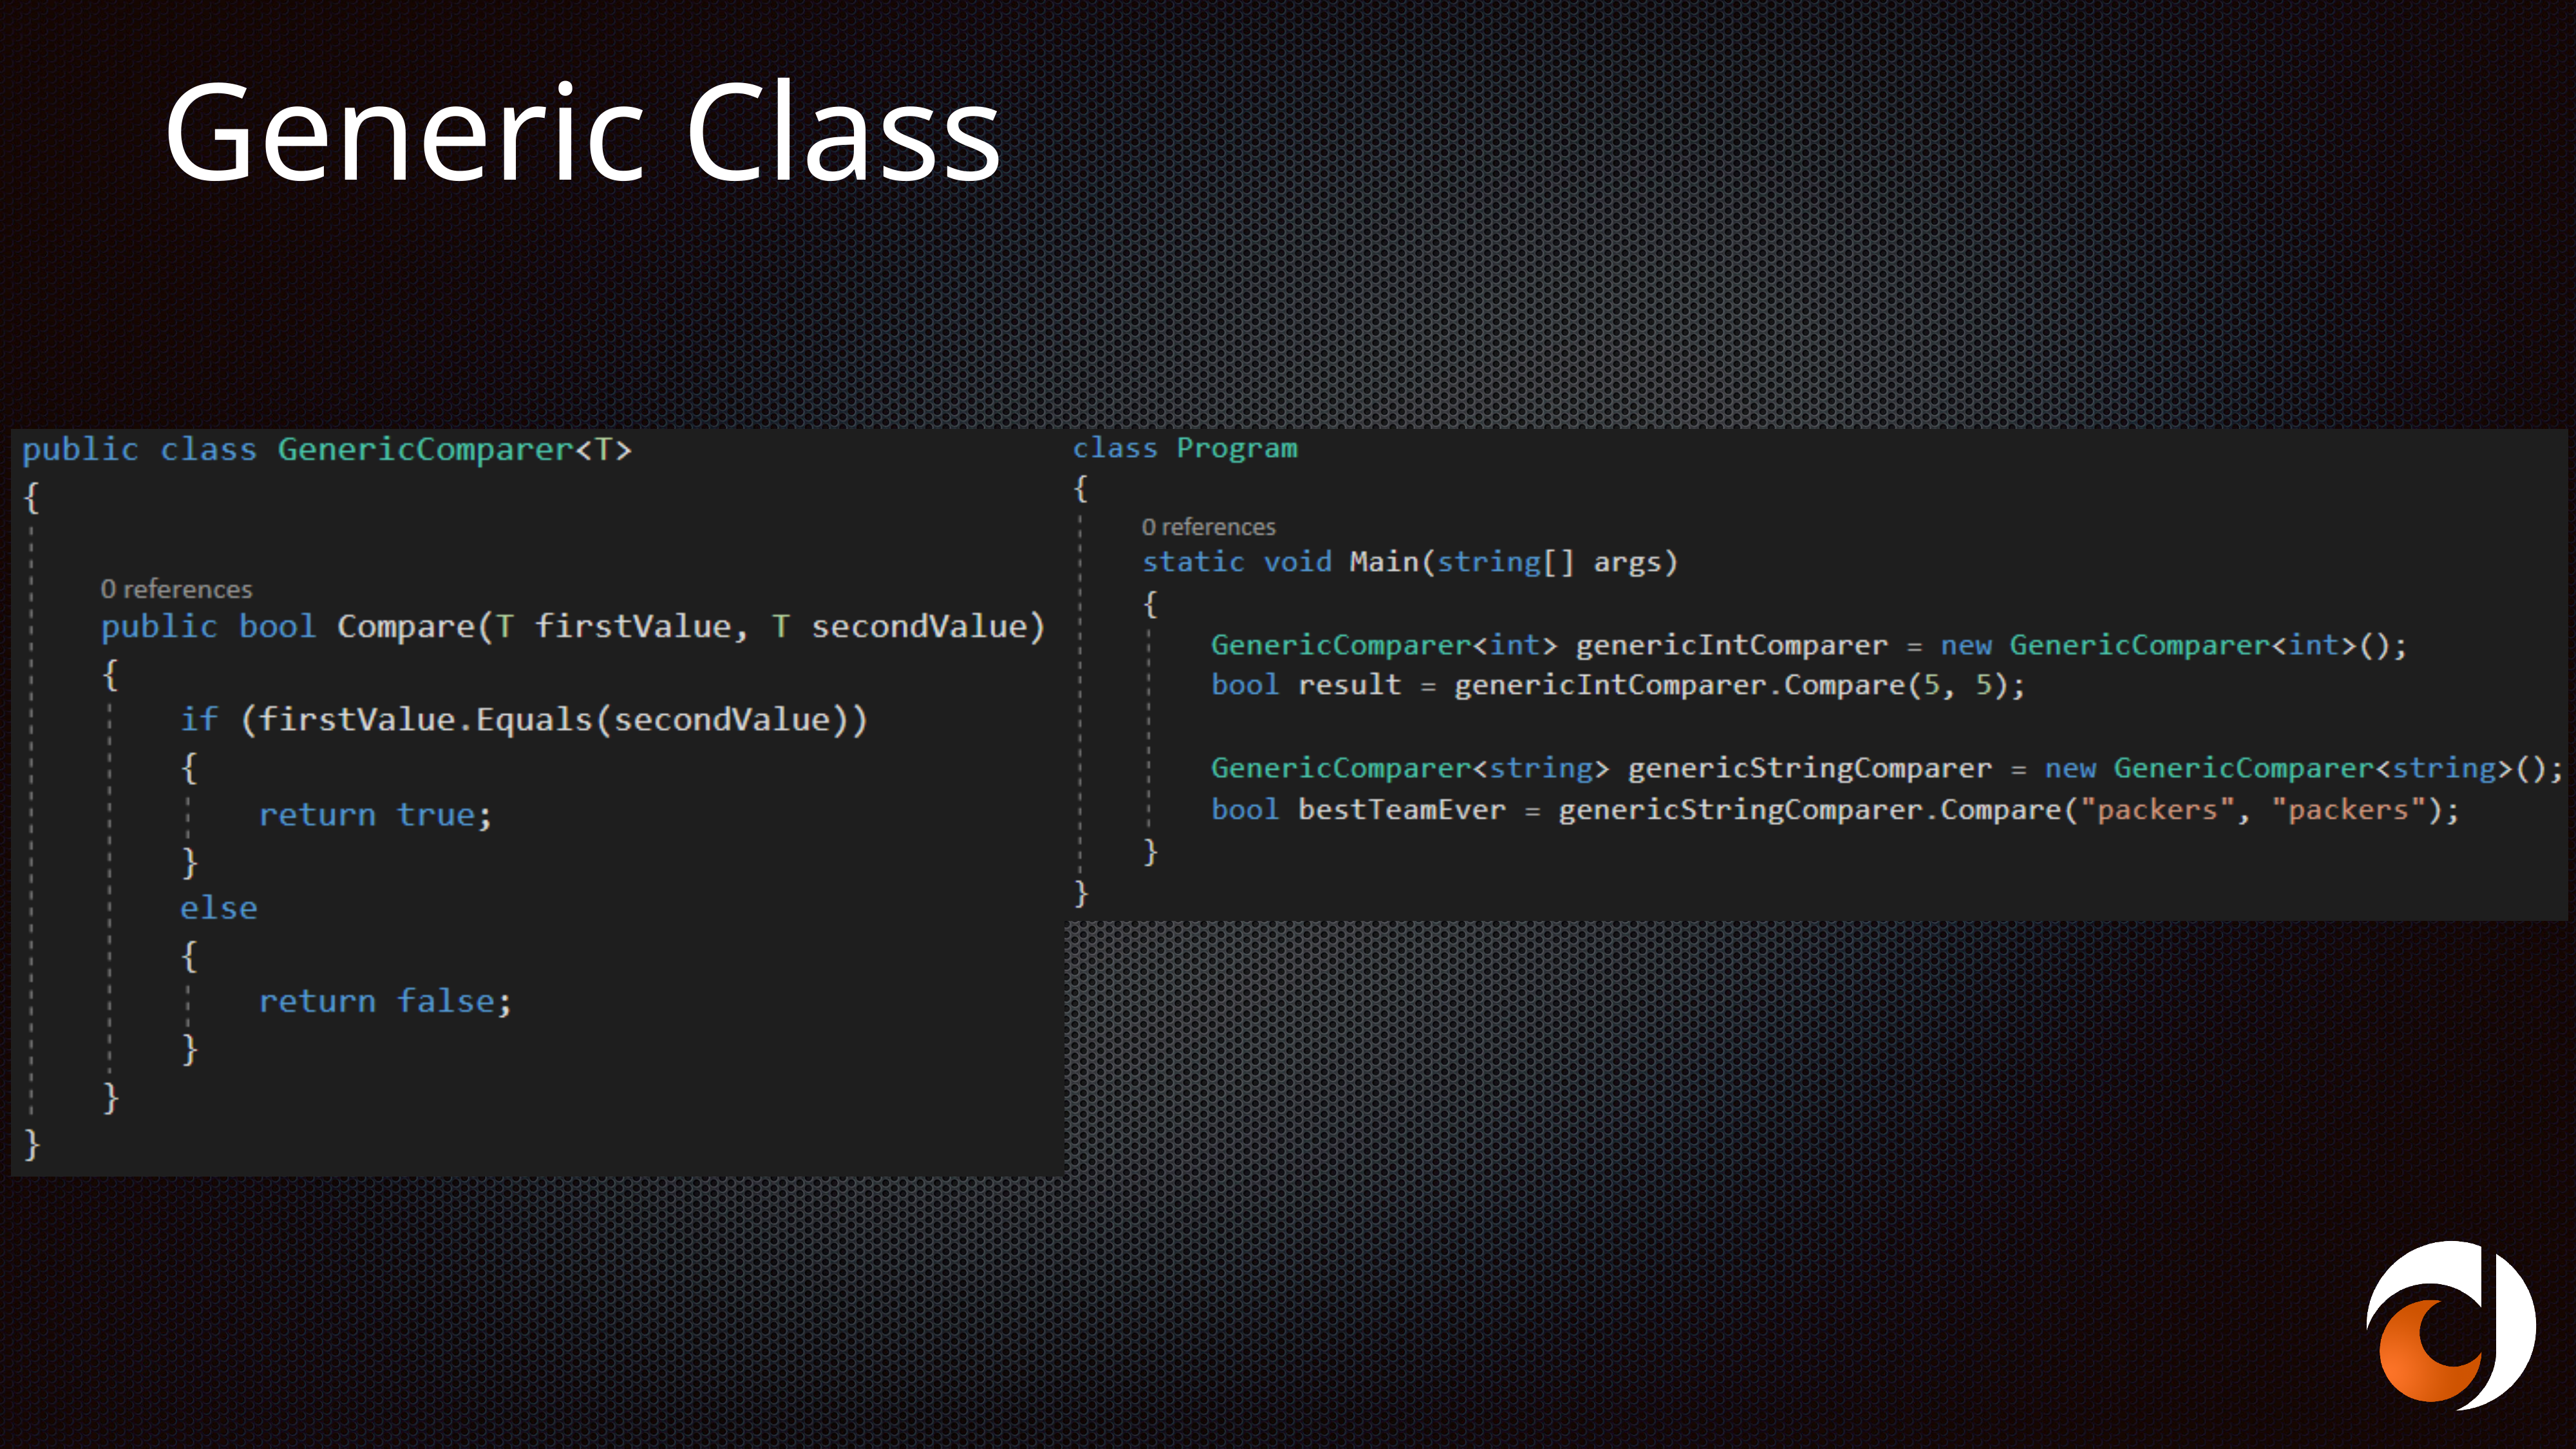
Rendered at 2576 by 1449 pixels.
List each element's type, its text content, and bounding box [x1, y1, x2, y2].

title Generic Class [155, 37, 2421, 216]
picture [0, 0, 2576, 1449]
